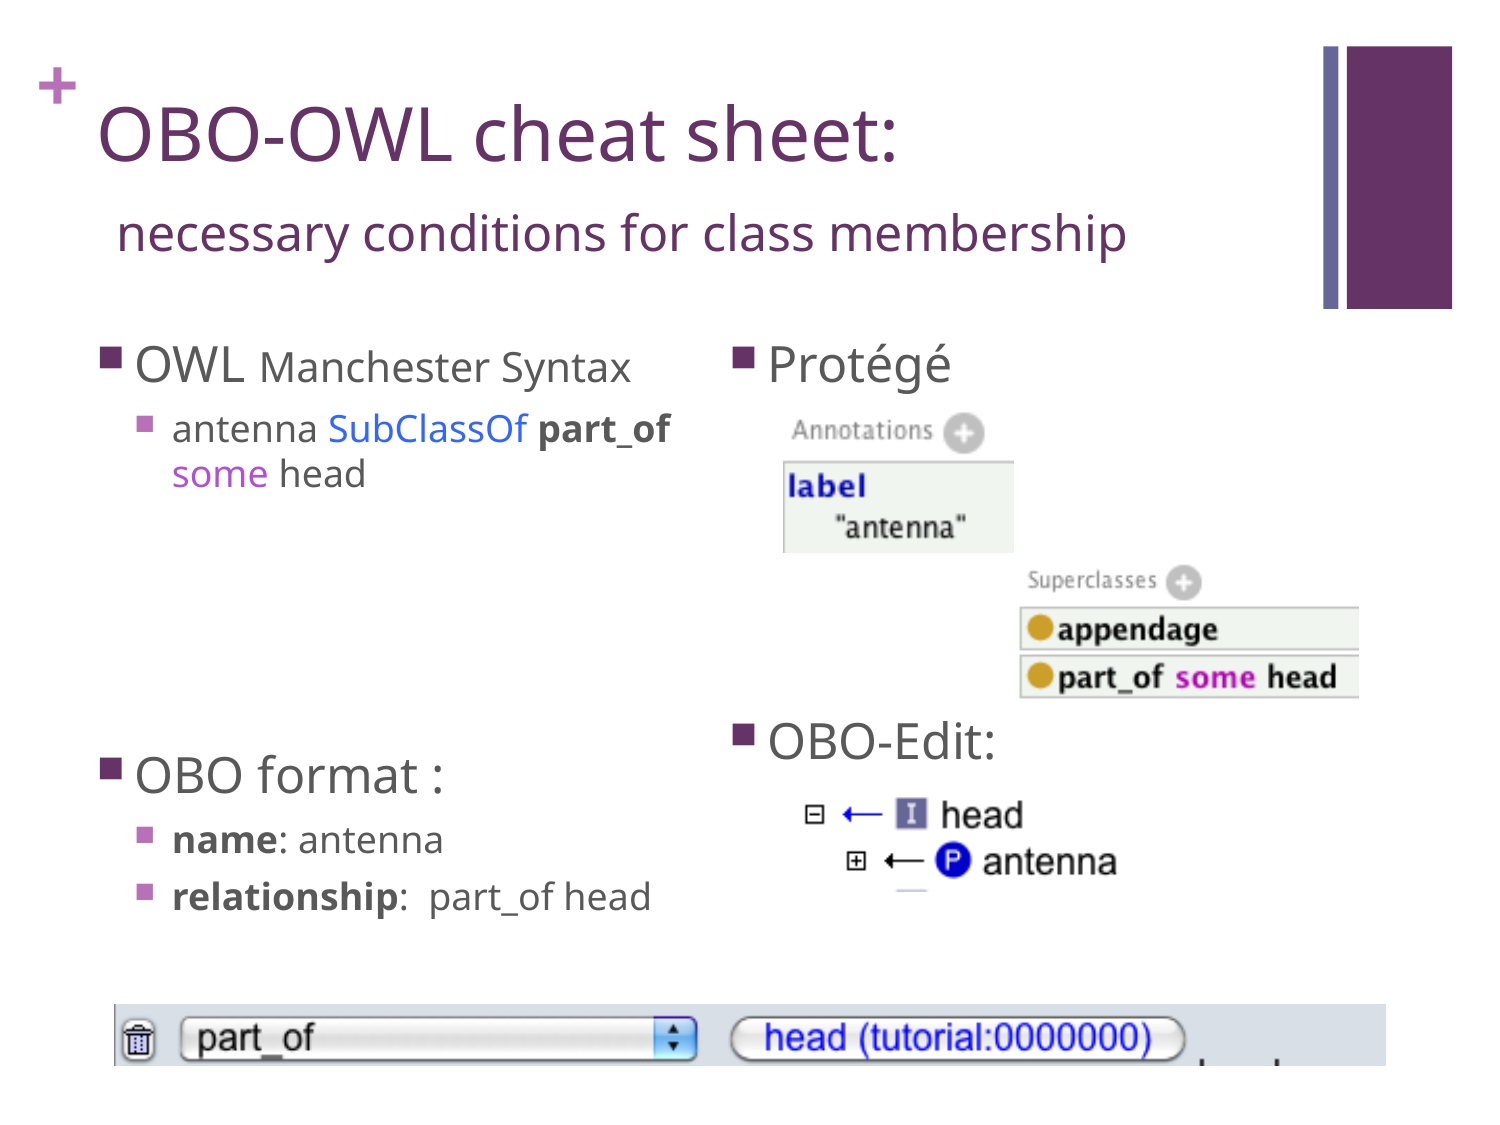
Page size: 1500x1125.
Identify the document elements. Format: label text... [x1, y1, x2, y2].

picture [114, 1004, 1386, 1066]
text_box Protégé OBO-Edit: [714, 324, 1324, 1001]
list OWL Manchester Syntax antenna SubClassOf part_of some head OBO format : name: antenna relationship: part_of head [81, 324, 691, 1005]
picture [1015, 552, 1359, 704]
title OBO-OWL cheat sheet: necessary conditions for class membership [81, 79, 1322, 263]
picture [782, 410, 1015, 554]
picture [784, 797, 1157, 893]
